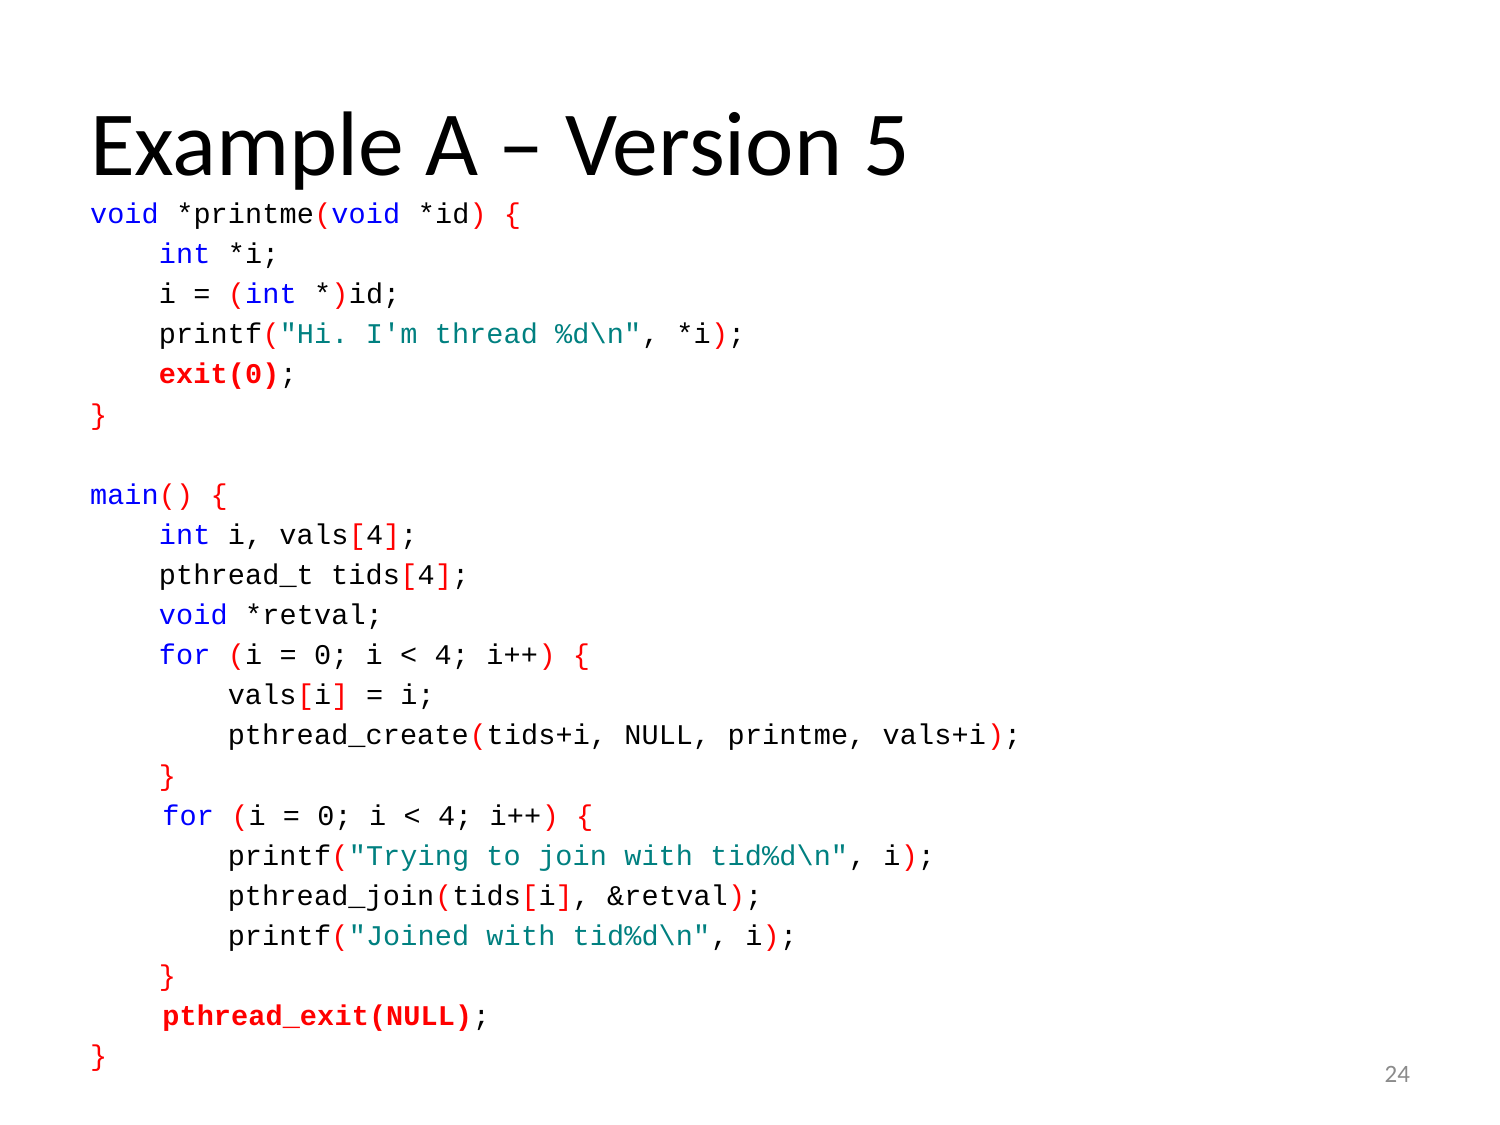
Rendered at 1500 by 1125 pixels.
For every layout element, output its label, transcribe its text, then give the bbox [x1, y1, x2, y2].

list void *printme(void *id) { int *i; i = (int *)id; printf("Hi. I'm thread %d\n", *i); exit(0); } main() { int i, vals[4]; pthread_t tids[4]; void *retval; for (i = 0; i < 4; i++) { vals[i] = i; pthread_create(tids+i, NULL, printme, vals+i); } for (i = 0; i < 4; i++) { printf("Trying to join with tid%d\n", i); pthread_join(tids[i], &retval); printf("Joined with tid%d\n", i); } pthread_exit(NULL); } [74, 187, 1426, 1088]
slide_number 24 [1074, 1042, 1425, 1103]
title Example A – Version 5 [74, 44, 1426, 187]
